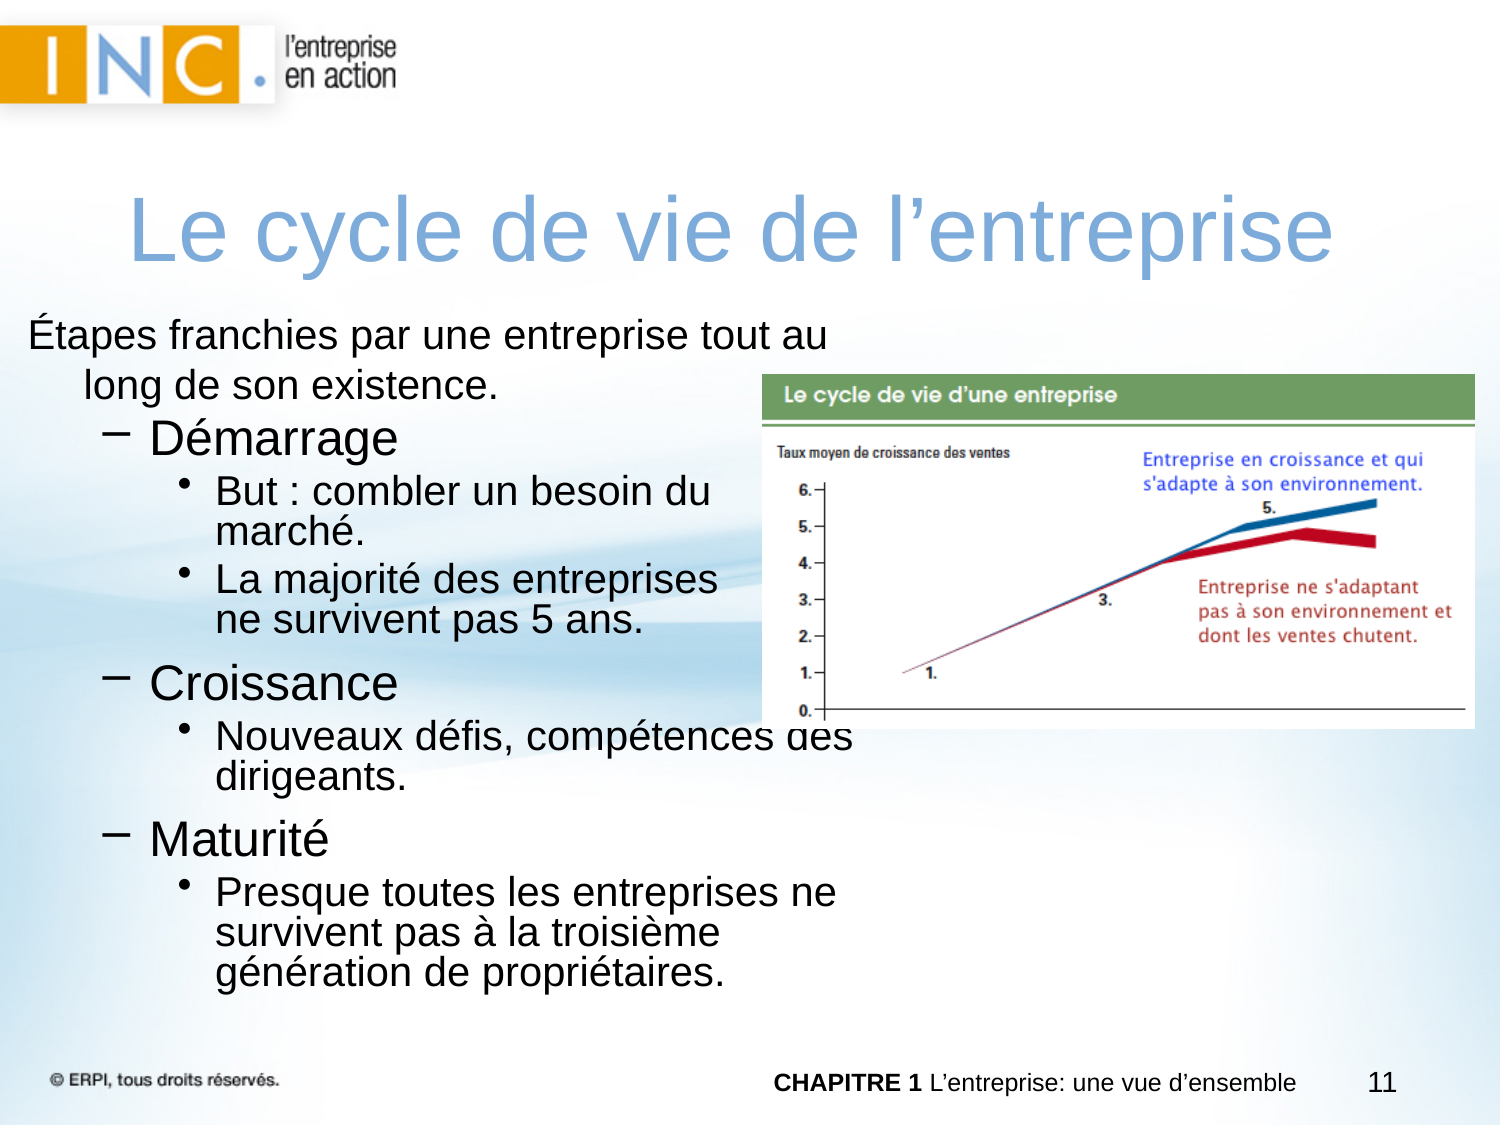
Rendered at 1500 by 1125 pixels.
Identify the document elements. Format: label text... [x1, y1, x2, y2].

text_box CHAPITRE 1 L’entreprise: une vue d’ensemble [349, 1062, 1313, 1100]
title Le cycle de vie de l’entreprise [112, 162, 1388, 313]
list Étapes franchies par une entreprise tout au long de son existence. Démarrage But : combler un besoin du marché. La majorité des entreprises ne survivent pas 5 ans. Croissance Nouveaux défis, compétences des dirigeants. Maturité Presque toutes les entreprises ne survivent pas à la troisième génération de propriétaires. [12, 299, 876, 926]
text_box 11 [1313, 1062, 1413, 1100]
picture [0, 0, 1500, 1125]
